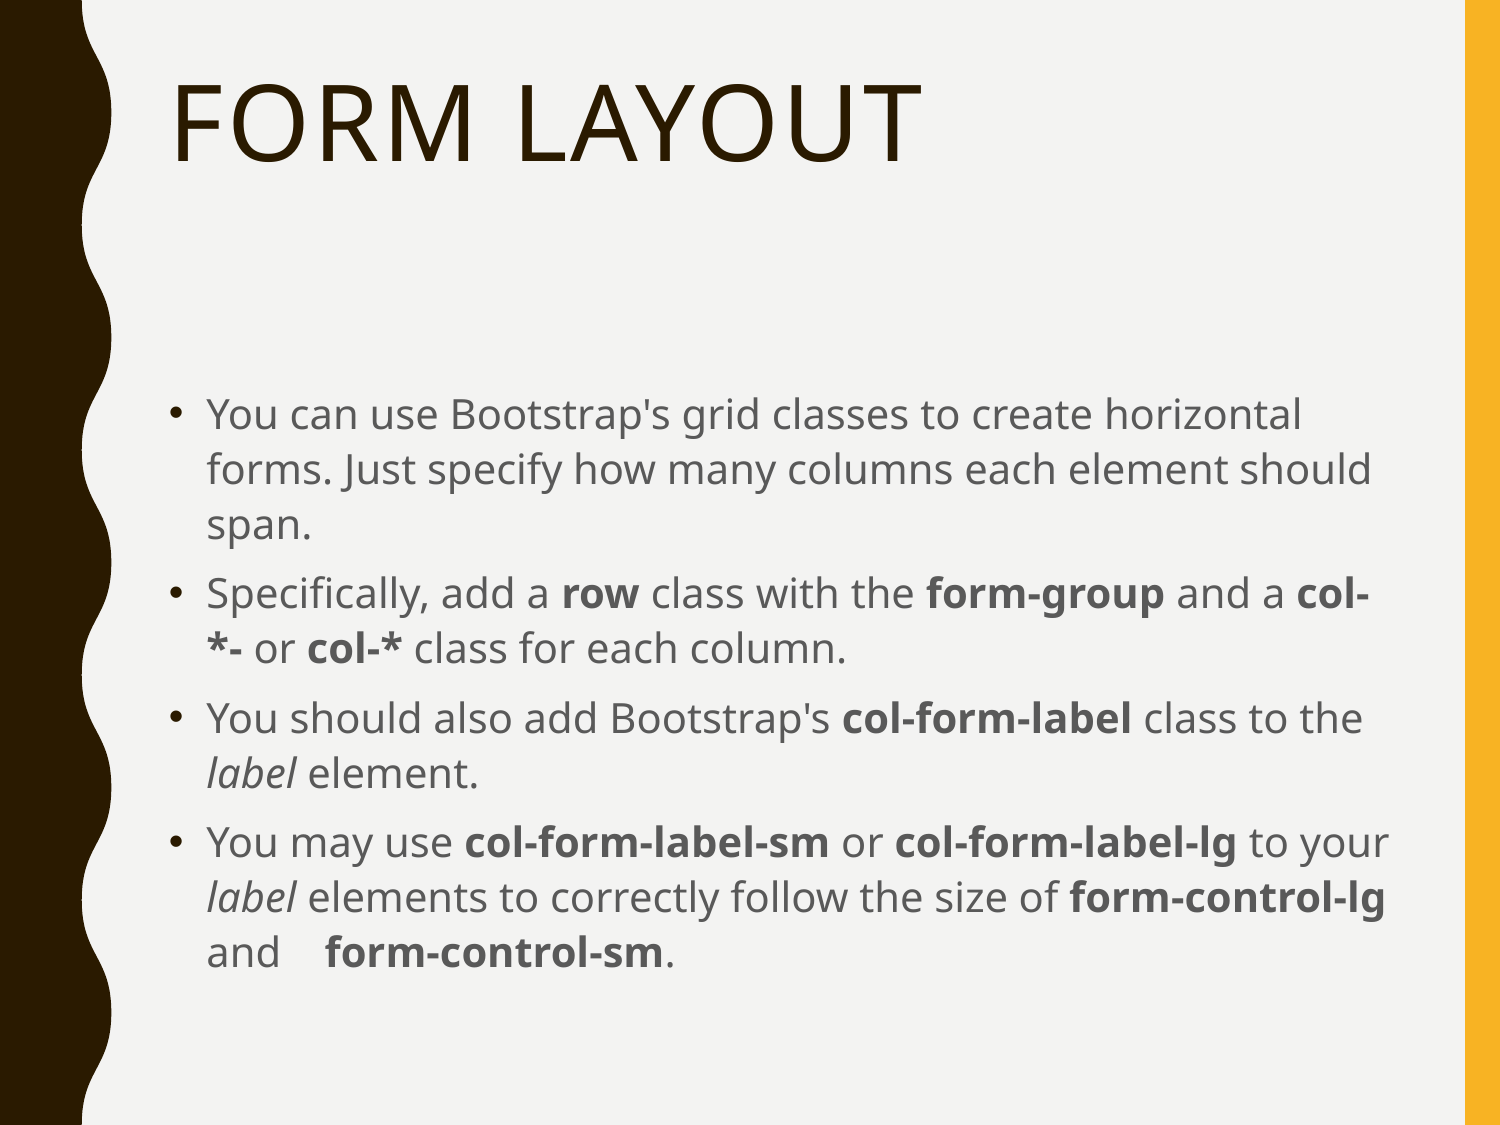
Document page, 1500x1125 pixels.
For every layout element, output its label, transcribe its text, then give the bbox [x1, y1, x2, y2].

list You can use Bootstrap's grid classes to create horizontal forms. Just specify how many columns each element should span. Specifically, add a row class with the form-group and a col-*- or col-* class for each column. You should also add Bootstrap's col-form-label class to the label element. You may use col-form-label-sm or col-form-label-lg to your label elements to correctly follow the size of form-control-lg and form-control-sm. [154, 375, 1407, 965]
title Form layout [154, 62, 1407, 308]
